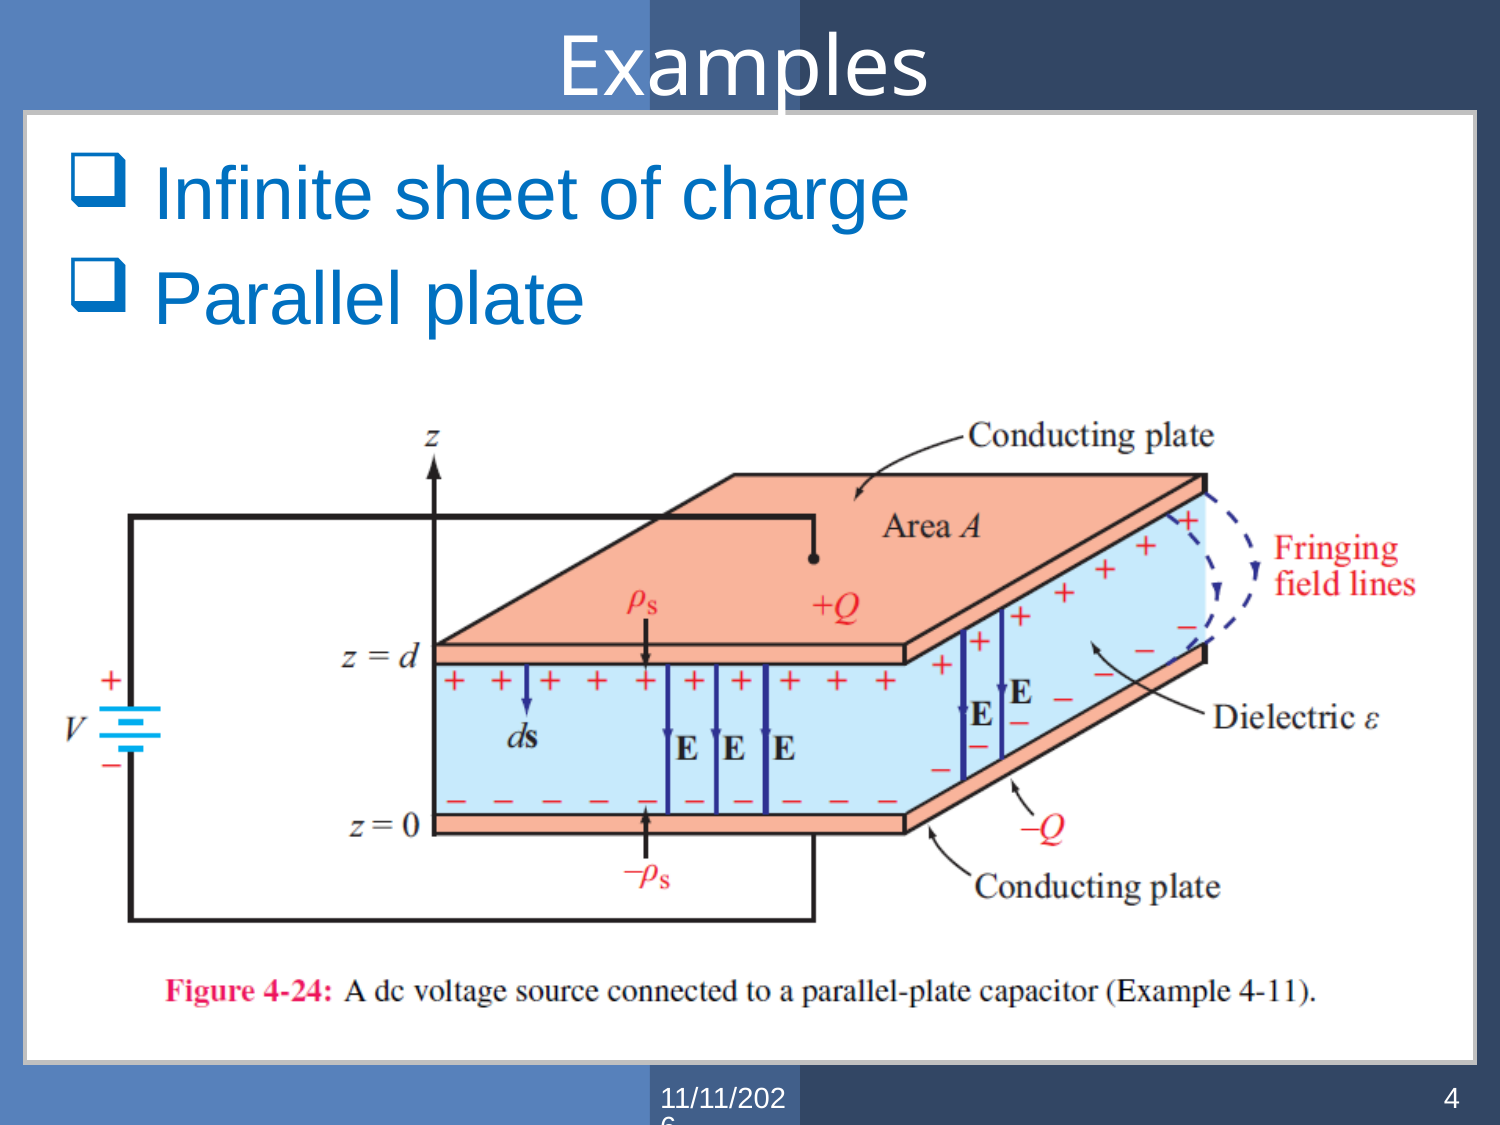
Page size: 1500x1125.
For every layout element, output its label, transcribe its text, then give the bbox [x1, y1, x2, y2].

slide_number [644, 1071, 808, 1125]
list Infinite sheet of charge Parallel plate [49, 137, 1426, 410]
title Examples [49, 12, 1438, 113]
slide_number 4 [1124, 1071, 1476, 1125]
picture [37, 412, 1445, 1026]
